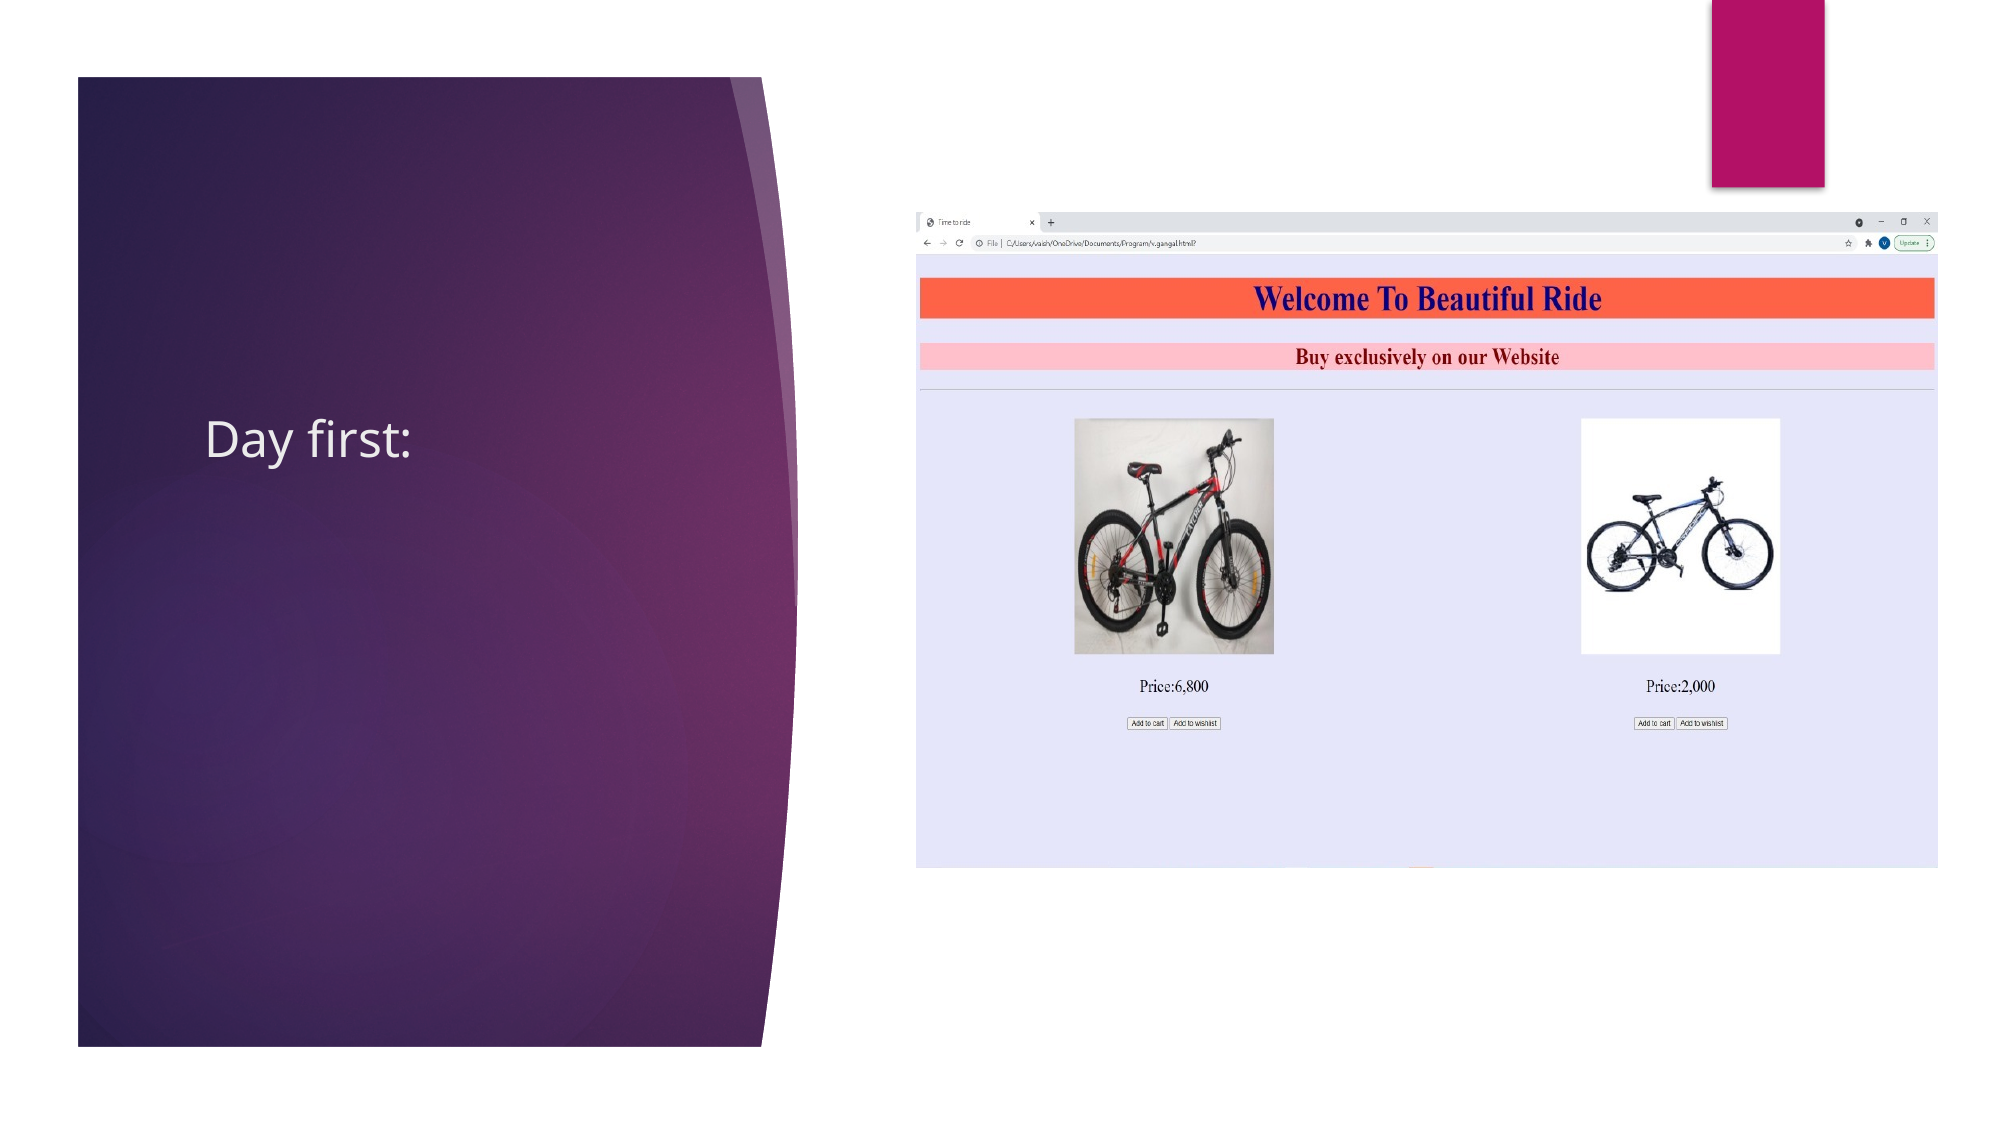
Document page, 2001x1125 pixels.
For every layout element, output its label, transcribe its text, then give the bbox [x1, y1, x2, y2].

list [916, 212, 1938, 869]
title Day first: [189, 212, 648, 475]
